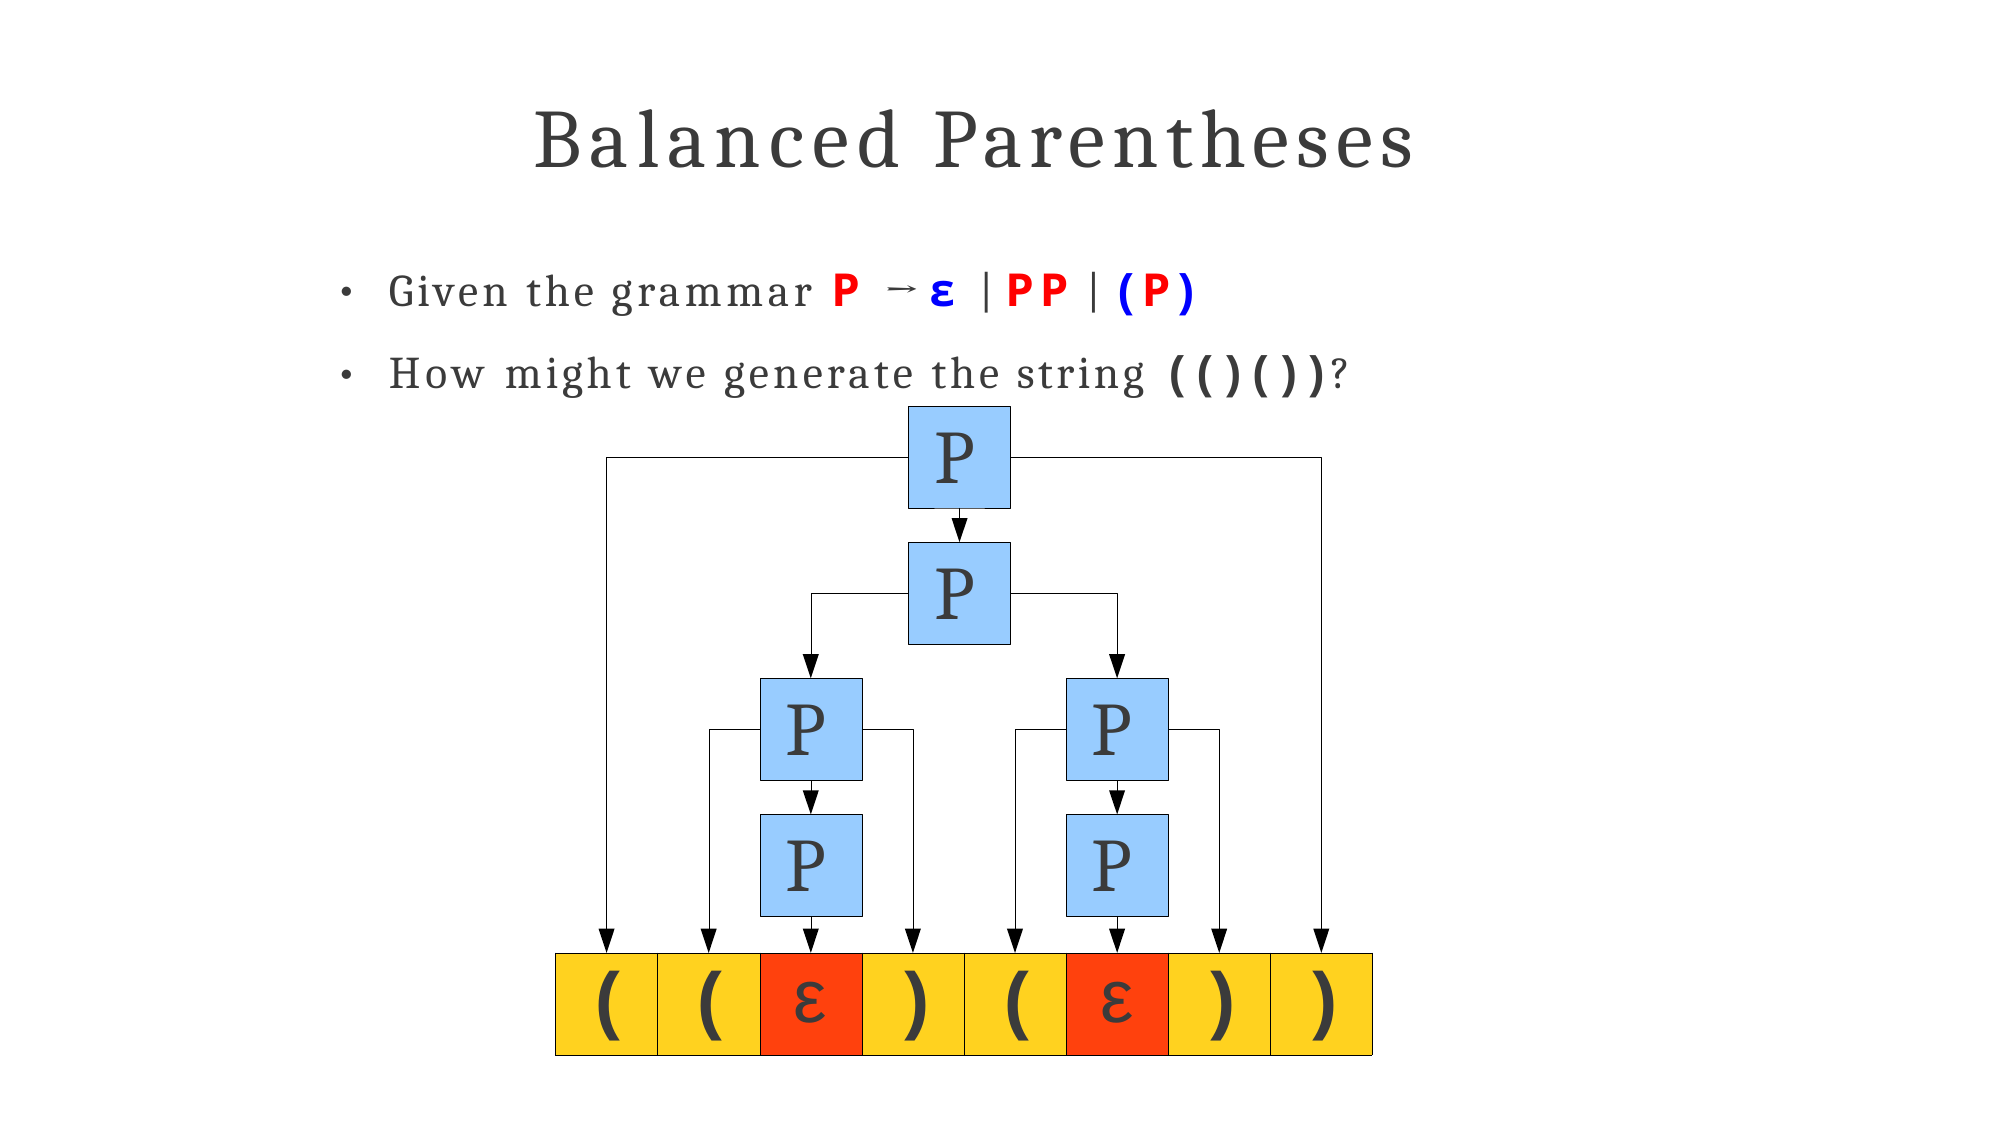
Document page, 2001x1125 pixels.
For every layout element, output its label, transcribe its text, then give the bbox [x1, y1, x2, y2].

text_box [708, 729, 760, 928]
text_box [700, 928, 717, 953]
text_box [1010, 593, 1118, 654]
table_header ε [1067, 954, 1168, 1055]
text_box [1109, 654, 1126, 679]
text_box [802, 928, 819, 953]
text_box [759, 814, 862, 917]
text_box [904, 928, 921, 953]
text_box [1066, 814, 1169, 917]
text_box [1066, 771, 1169, 781]
text_box [1010, 456, 1322, 928]
text_box [1313, 928, 1330, 953]
text_box P [1089, 819, 1145, 907]
text_box [861, 729, 913, 928]
text_box [908, 635, 1011, 645]
text_box P [783, 819, 839, 907]
text_box [1109, 928, 1126, 953]
table_header ε [761, 954, 862, 1055]
text_box [598, 928, 615, 953]
text_box ● [338, 275, 359, 302]
table_header ) [1169, 954, 1270, 1055]
table_header ( [965, 954, 1066, 1055]
text_box [606, 456, 909, 928]
text_box P [908, 542, 1011, 635]
text_box [1168, 729, 1220, 928]
text_box ● [338, 358, 359, 385]
table_header ) [1271, 954, 1372, 1055]
text_box [802, 790, 819, 815]
text_box [810, 593, 909, 654]
table_header ) [863, 954, 964, 1055]
text_box [951, 518, 968, 543]
text_box [1006, 928, 1024, 953]
text_box Given the grammar P → ε | PP | (P) How might we generate the string (()())? [386, 230, 1387, 398]
text_box P [1066, 678, 1169, 771]
text_box [1109, 790, 1126, 815]
table_header ( [556, 954, 657, 1055]
table_header ( [658, 954, 760, 1055]
text_box [1015, 729, 1067, 928]
text_box P [759, 678, 862, 771]
text_box [1211, 928, 1228, 953]
title Balanced Parentheses [531, 82, 1467, 273]
text_box [802, 654, 819, 679]
text_box [759, 771, 862, 781]
text_box [908, 499, 1011, 508]
text_box P [908, 405, 1011, 499]
